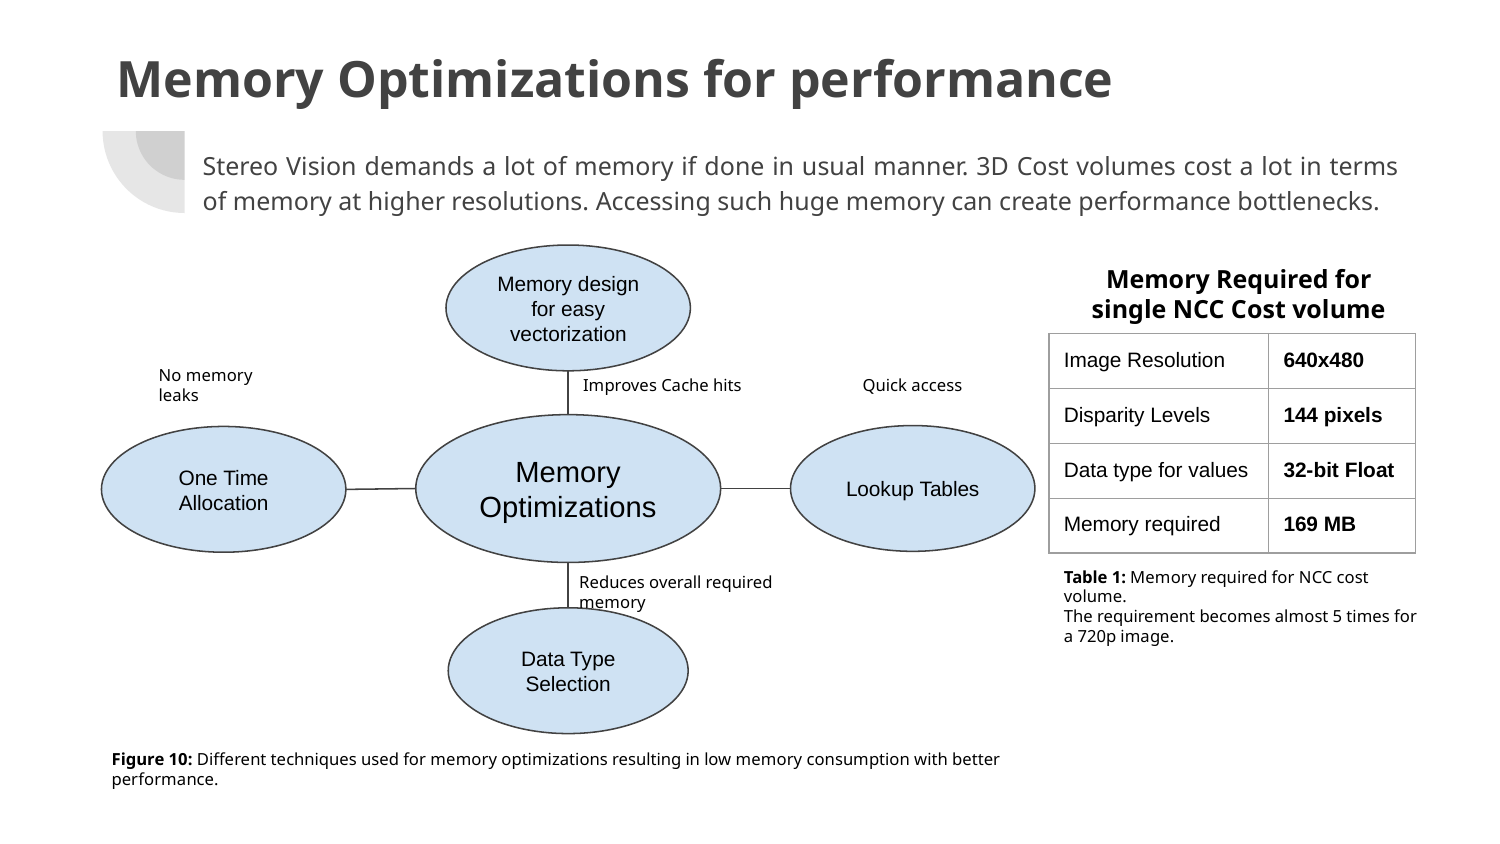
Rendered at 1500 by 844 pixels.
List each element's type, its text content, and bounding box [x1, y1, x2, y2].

text_box Quick access [847, 366, 978, 404]
text_box Table 1: Memory required for NCC cost volume. The requirement becomes almost 5 times for a 720p image. [1048, 551, 1436, 654]
text_box Memory Optimizations [415, 414, 721, 563]
text_box One Time Allocation [101, 426, 346, 553]
text_box Memory Required for single NCC Cost volume [1061, 248, 1416, 333]
text_box Lookup Tables [790, 425, 1035, 552]
table_cell Disparity Levels [1050, 389, 1268, 443]
table_header Image Resolution [1050, 334, 1268, 388]
table_cell Memory required [1050, 499, 1268, 551]
title Memory Optimizations for performance [101, 32, 1341, 132]
table_cell Data type for values [1050, 444, 1268, 498]
table_cell 32-bit Float [1269, 444, 1415, 498]
list Stereo Vision demands a lot of memory if done in usual manner. 3D Cost volumes cost a lot in terms of memory at higher resolutions. Accessing such huge memory can create performance bottlenecks. [187, 131, 1416, 218]
text_box Improves Cache hits [568, 366, 777, 404]
text_box Figure 10: Different techniques used for memory optimizations resulting in low memory consumption with better performance. [96, 733, 1067, 787]
text_box No memory leaks [143, 366, 304, 404]
text_box Reduces overall required memory [571, 573, 852, 611]
text_box Data Type Selection [448, 607, 689, 733]
table_cell 169 MB [1269, 499, 1415, 551]
text_box Memory design for easy vectorization [445, 245, 691, 371]
table_header 640x480 [1269, 334, 1415, 388]
table_cell 144 pixels [1269, 389, 1415, 443]
